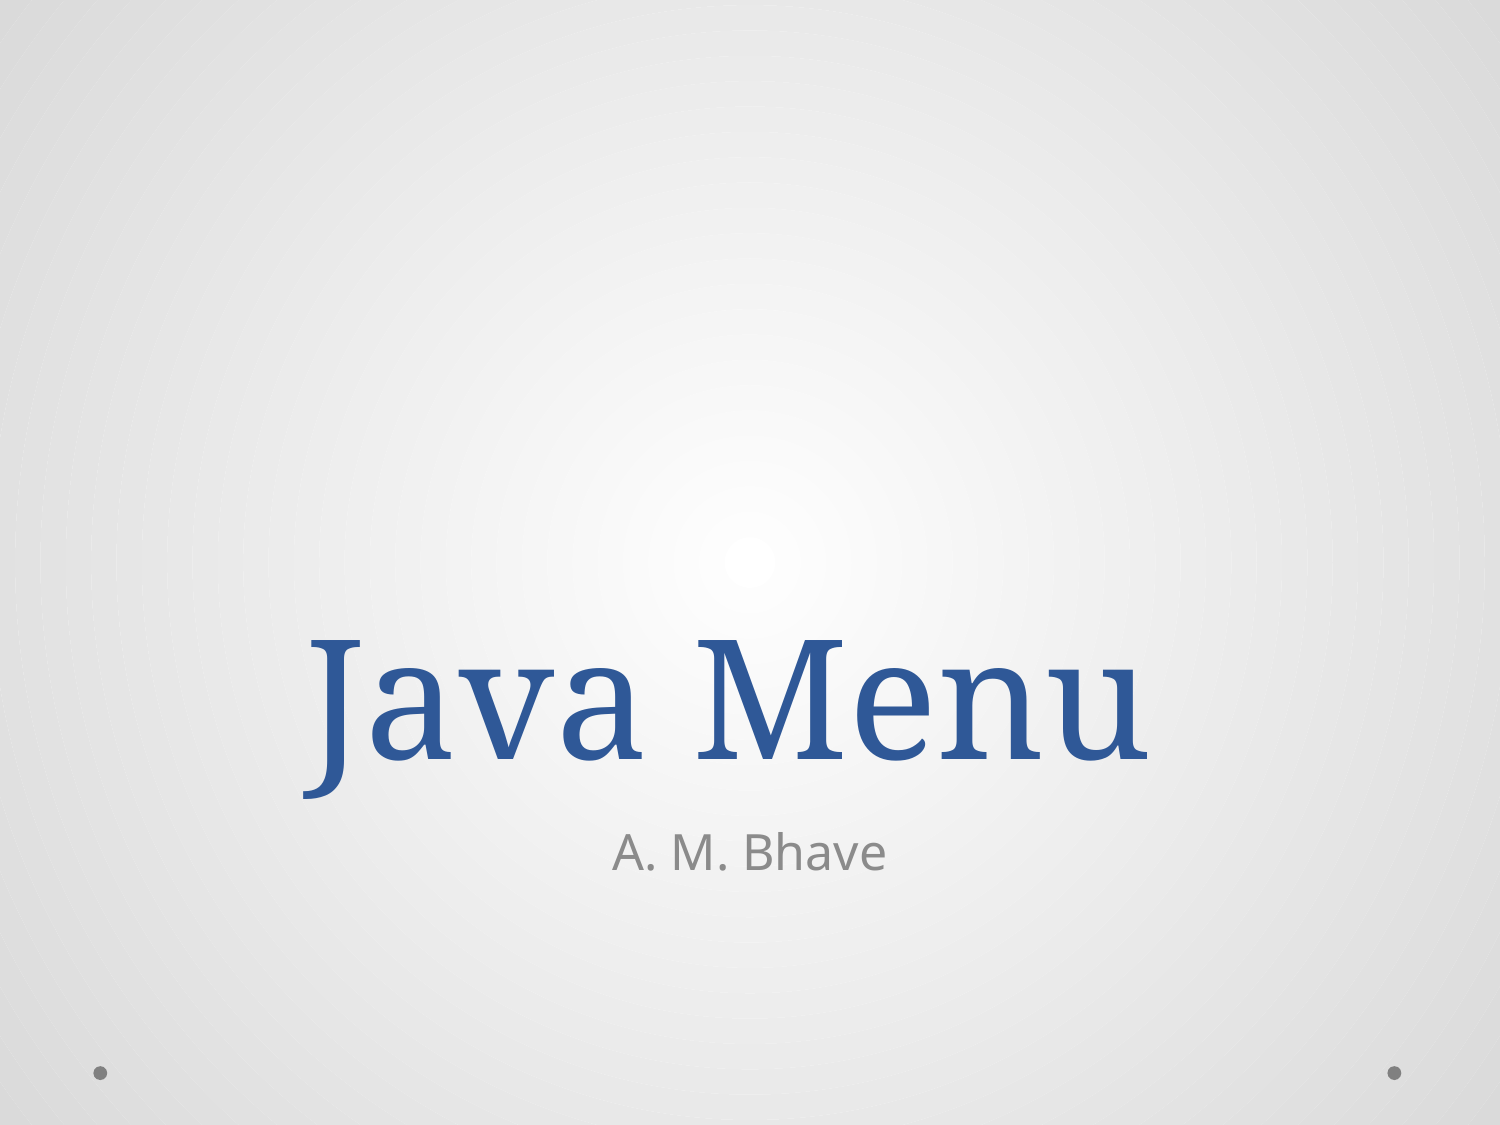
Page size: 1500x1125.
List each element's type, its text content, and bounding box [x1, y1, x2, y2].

subtitle A. M. Bhave [225, 812, 1275, 1013]
title Java Menu [112, 99, 1388, 800]
